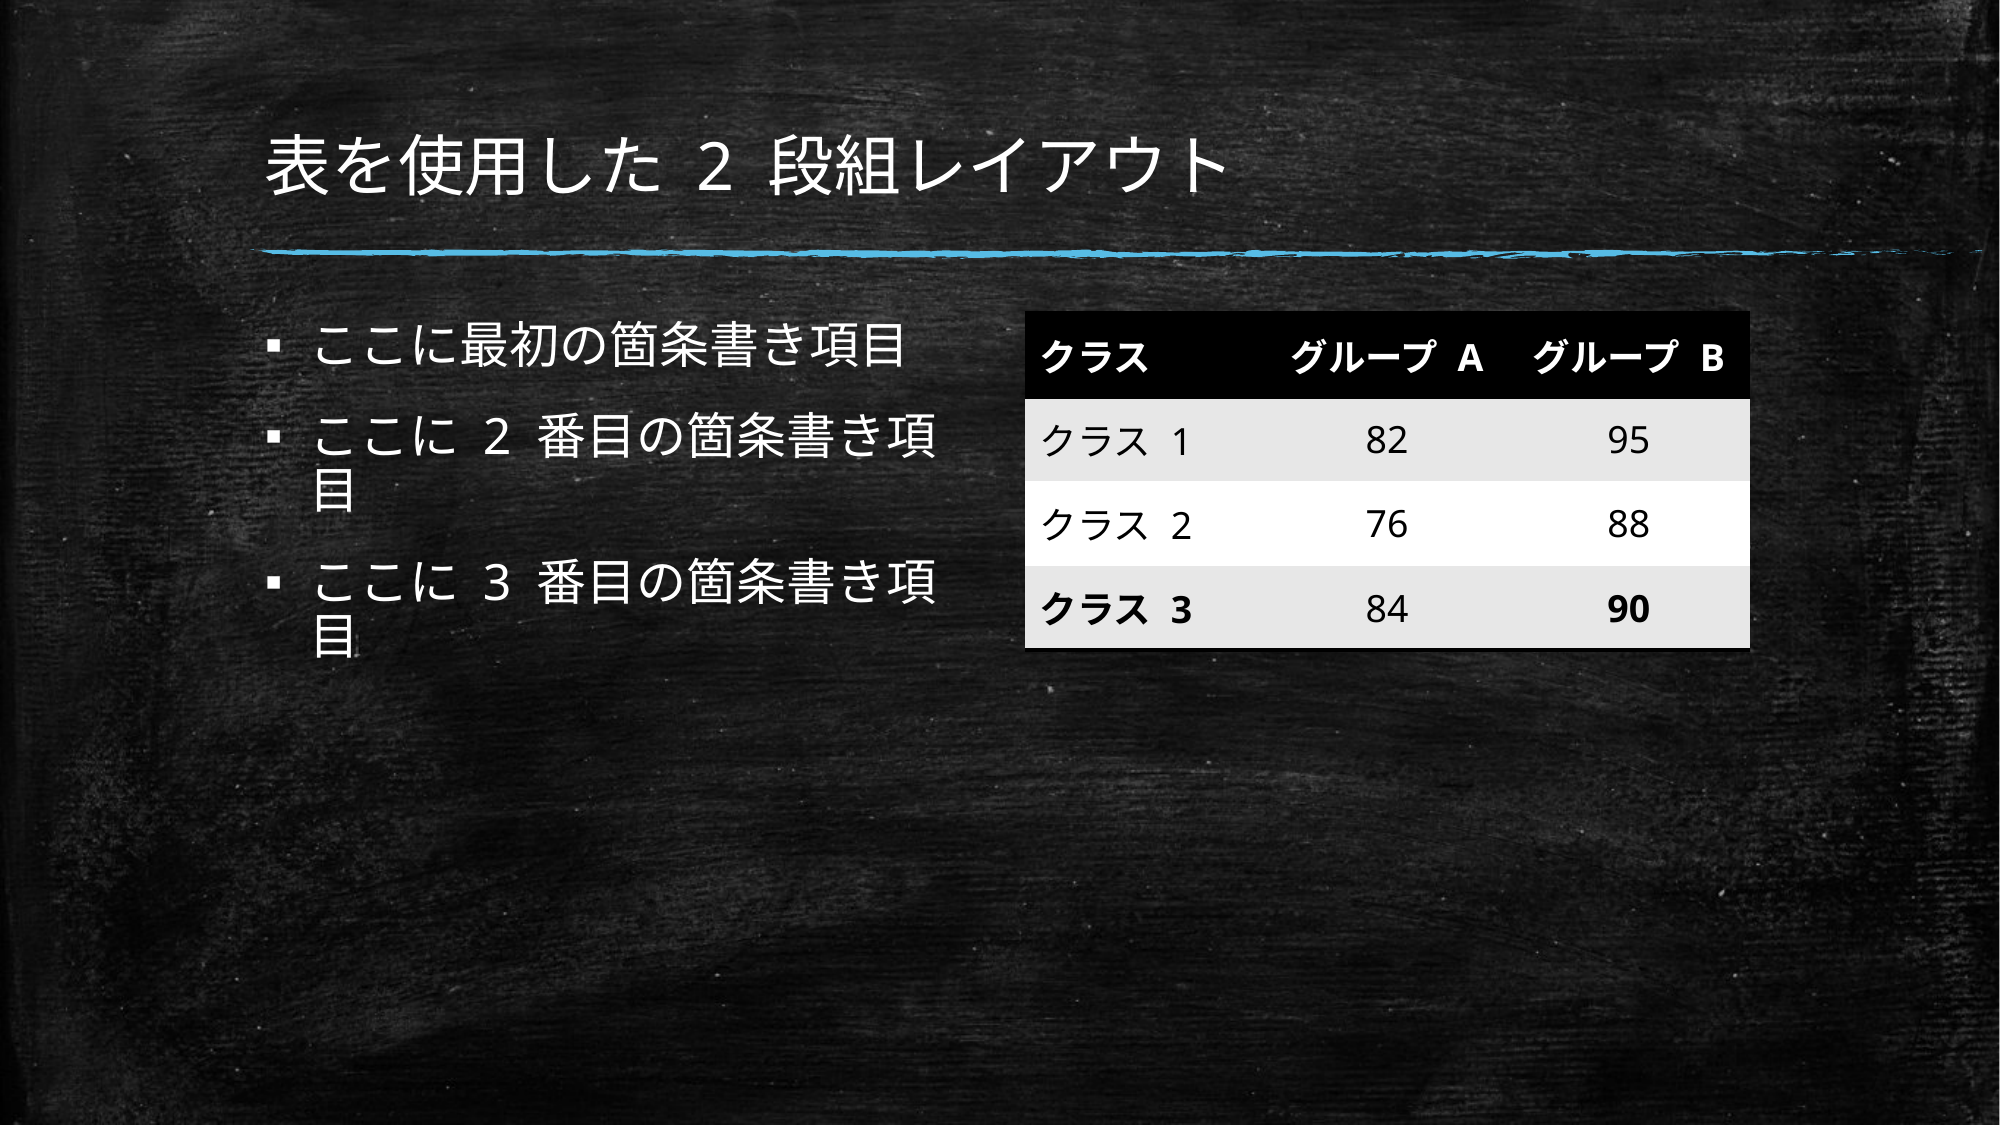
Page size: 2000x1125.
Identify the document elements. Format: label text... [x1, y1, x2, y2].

list ここに最初の箇条書き項目 ここに 2 番目の箇条書き項目 ここに 3 番目の箇条書き項目 [249, 312, 975, 1013]
table_cell 82 [1266, 399, 1508, 481]
table_cell クラス 2 [1025, 481, 1266, 566]
table_header グループ B [1508, 314, 1750, 395]
table_cell クラス 3 [1025, 566, 1266, 648]
table_header クラス [1025, 314, 1266, 395]
table_cell 76 [1266, 481, 1508, 566]
title 表を使用した 2 段組レイアウト [249, 45, 1750, 213]
table_cell 84 [1266, 566, 1508, 648]
table_cell 88 [1508, 481, 1750, 566]
table_header グループ A [1266, 314, 1508, 395]
table_cell クラス 1 [1025, 399, 1266, 481]
table_cell 90 [1508, 566, 1750, 648]
table_cell 95 [1508, 399, 1750, 481]
